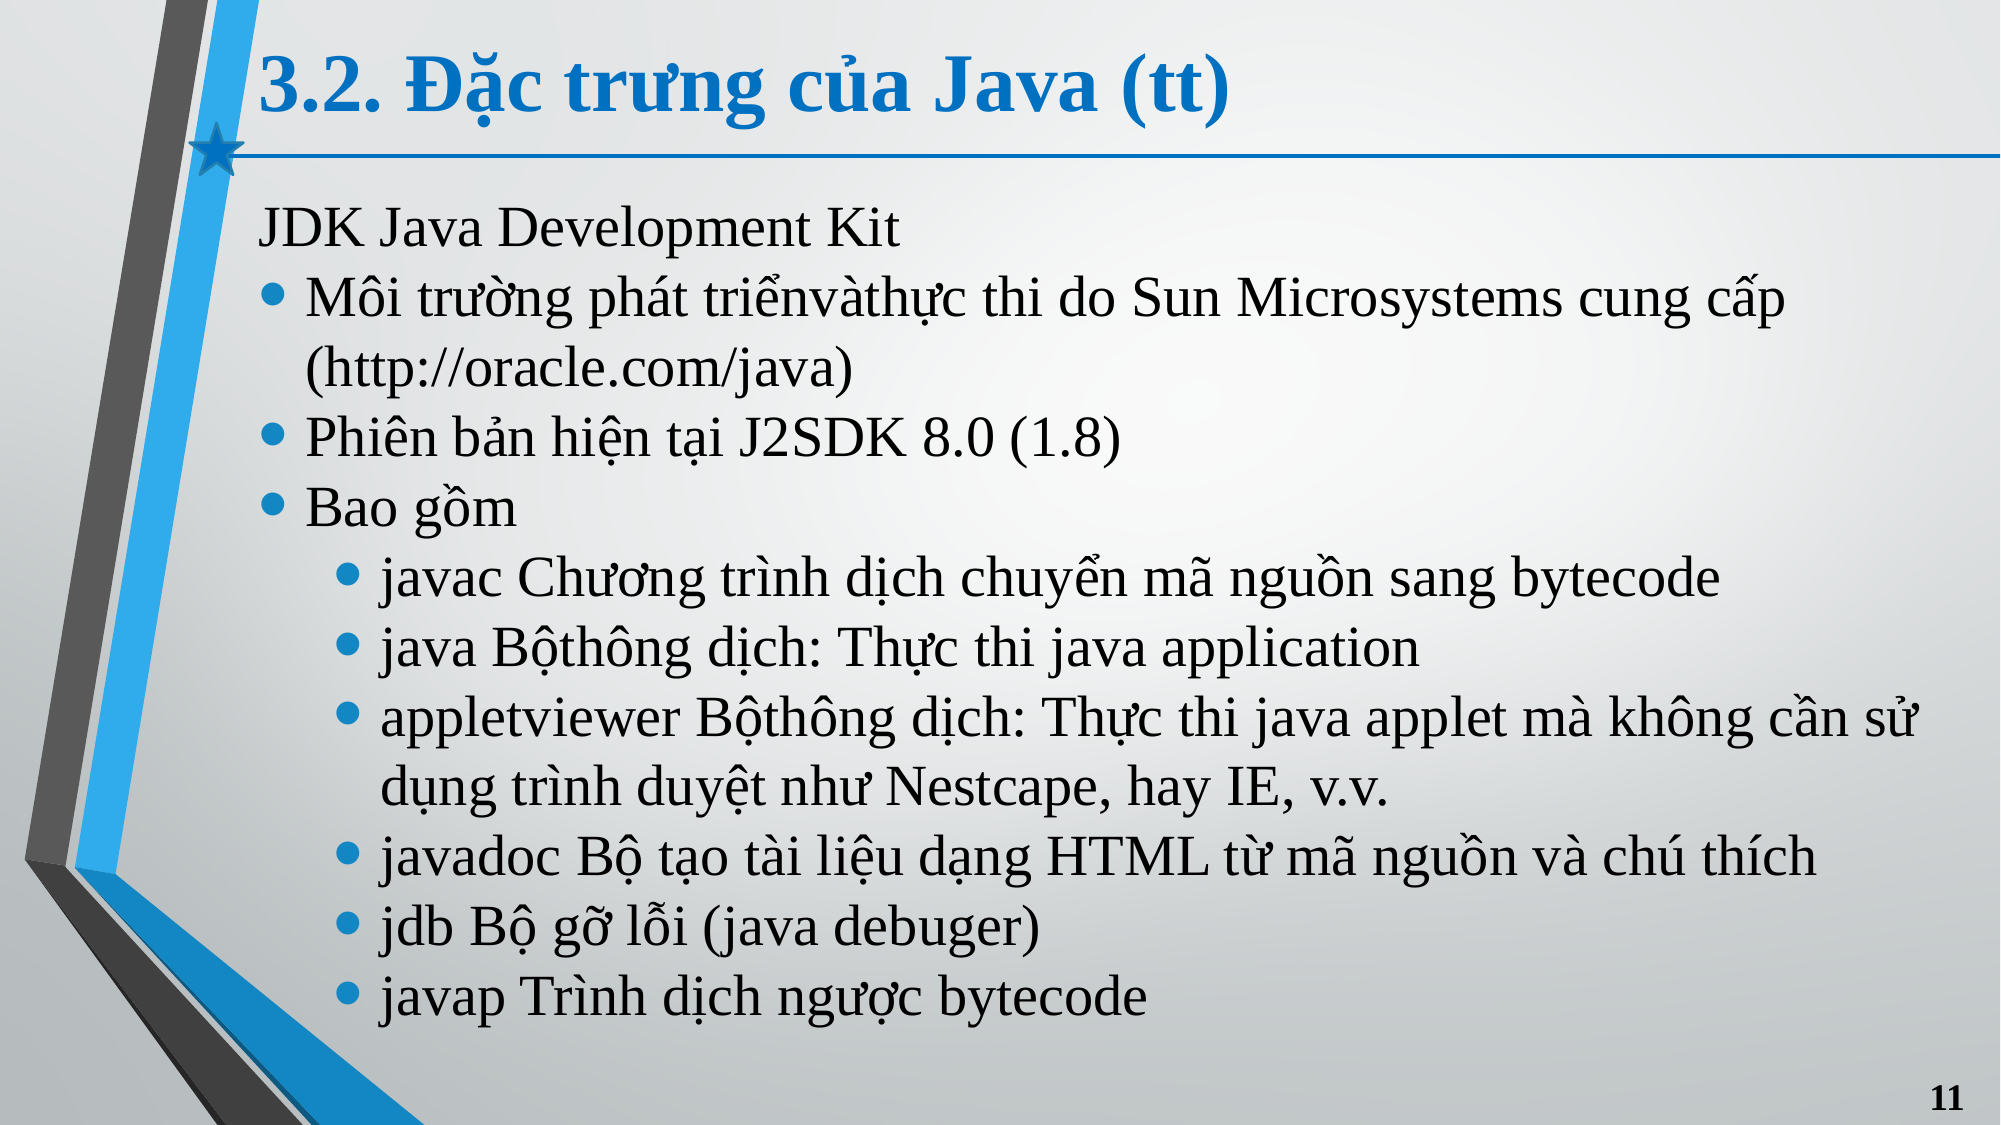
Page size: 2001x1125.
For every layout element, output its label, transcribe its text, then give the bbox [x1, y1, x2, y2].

title 3.2. Đặc trưng của Java (tt) [243, 0, 1978, 157]
list JDK Java Development Kit Môi trường phát triểnvàthực thi do Sun Microsystems cung cấp (http://oracle.com/java) Phiên bản hiện tại J2SDK 8.0 (1.8) Bao gồm javac Chương trình dịch chuyển mã nguồn sang bytecode java Bộthông dịch: Thực thi java application appletviewer Bộthông dịch: Thực thi java applet mà không cần sử dụng trình duyệt như Nestcape, hay IE, v.v. javadoc Bộ tạo tài liệu dạng HTML từ mã nguồn và chú thích jdb Bộ gỡ lỗi (java debuger) javap Trình dịch ngược bytecode [243, 181, 1978, 1066]
slide_number 11 [1870, 1065, 1980, 1125]
